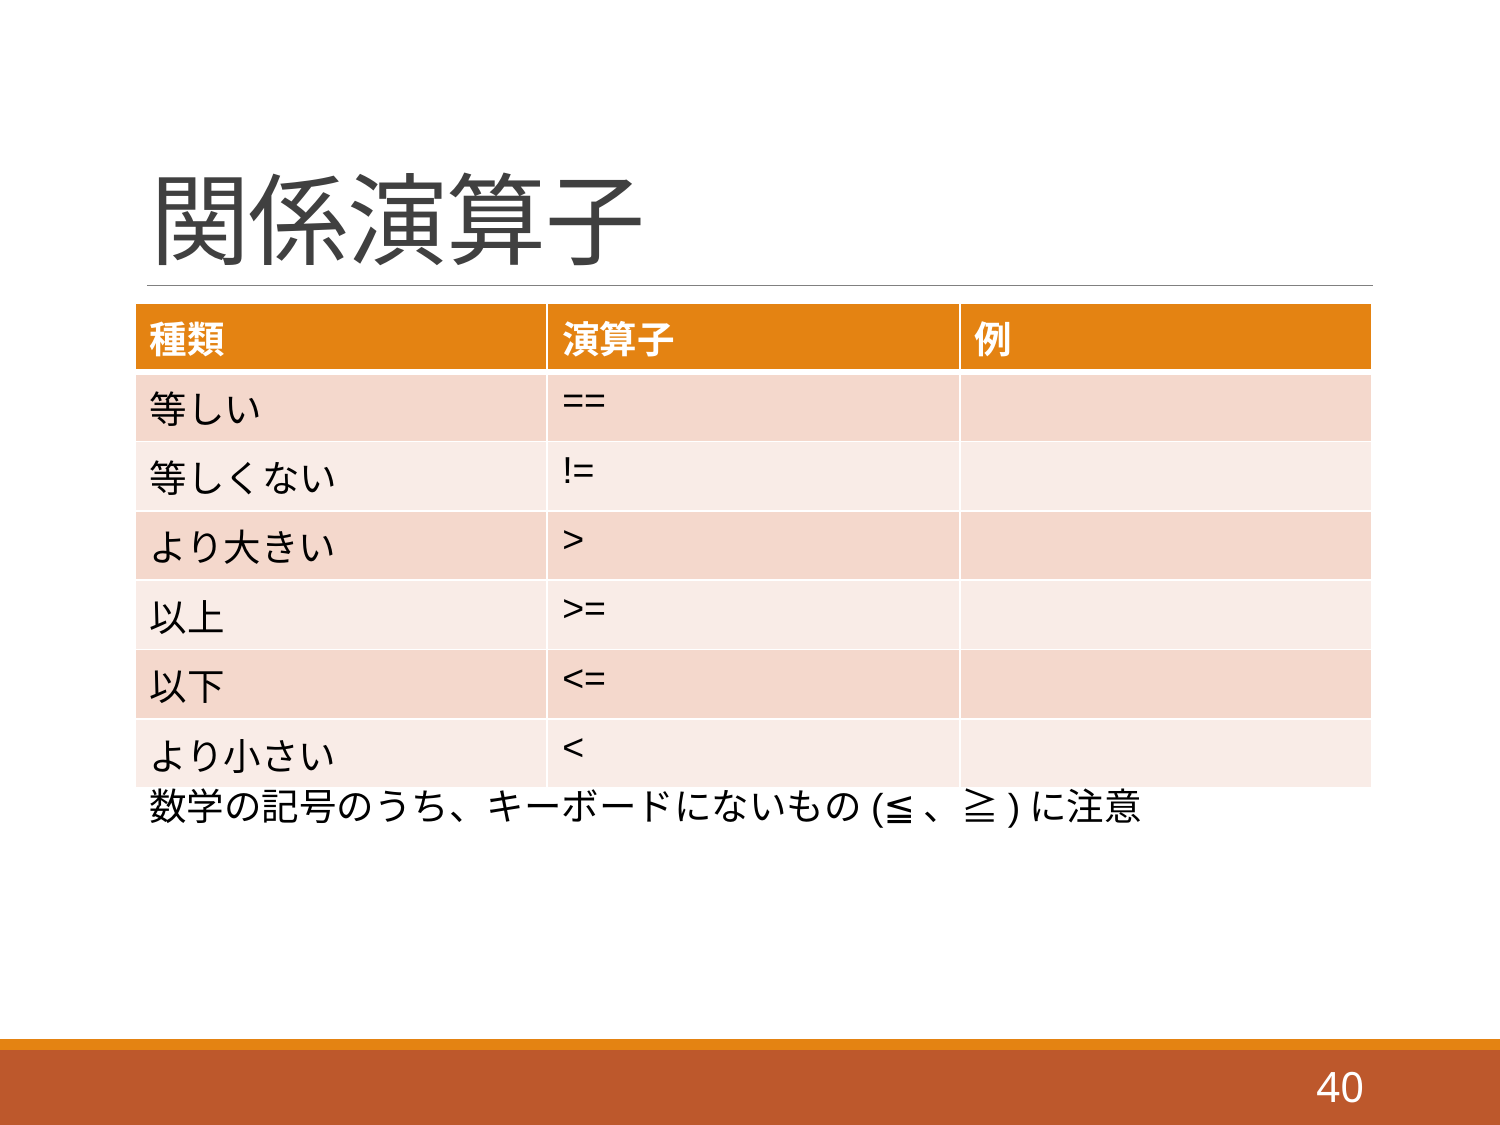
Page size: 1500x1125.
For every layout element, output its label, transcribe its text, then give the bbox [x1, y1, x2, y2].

table_cell [961, 581, 1371, 649]
table_cell 以下 [136, 650, 546, 718]
title 関係演算子 [135, 47, 1373, 285]
text_box 数学の記号のうち、キーボードにないもの(≦、≧)に注意 [134, 775, 1157, 836]
table_cell より小さい [136, 720, 546, 775]
table_cell [961, 442, 1371, 510]
table_cell != [548, 442, 959, 510]
table_cell [961, 720, 1371, 787]
table_cell [961, 512, 1371, 579]
table_cell == [548, 375, 959, 441]
table_header 演算子 [548, 304, 959, 369]
table_cell 等しい [136, 375, 546, 441]
table_cell < [548, 720, 959, 775]
table_header 例 [961, 304, 1371, 369]
table_cell 以上 [136, 581, 546, 649]
table_header 種類 [136, 304, 546, 369]
table_cell <= [548, 650, 959, 718]
table_cell >= [548, 581, 959, 649]
table_cell > [548, 512, 959, 579]
slide_number 40 [1218, 1059, 1380, 1120]
table_cell [961, 375, 1371, 441]
table_cell 等しくない [136, 442, 546, 510]
table_cell より大きい [136, 512, 546, 579]
table_cell [961, 650, 1371, 718]
